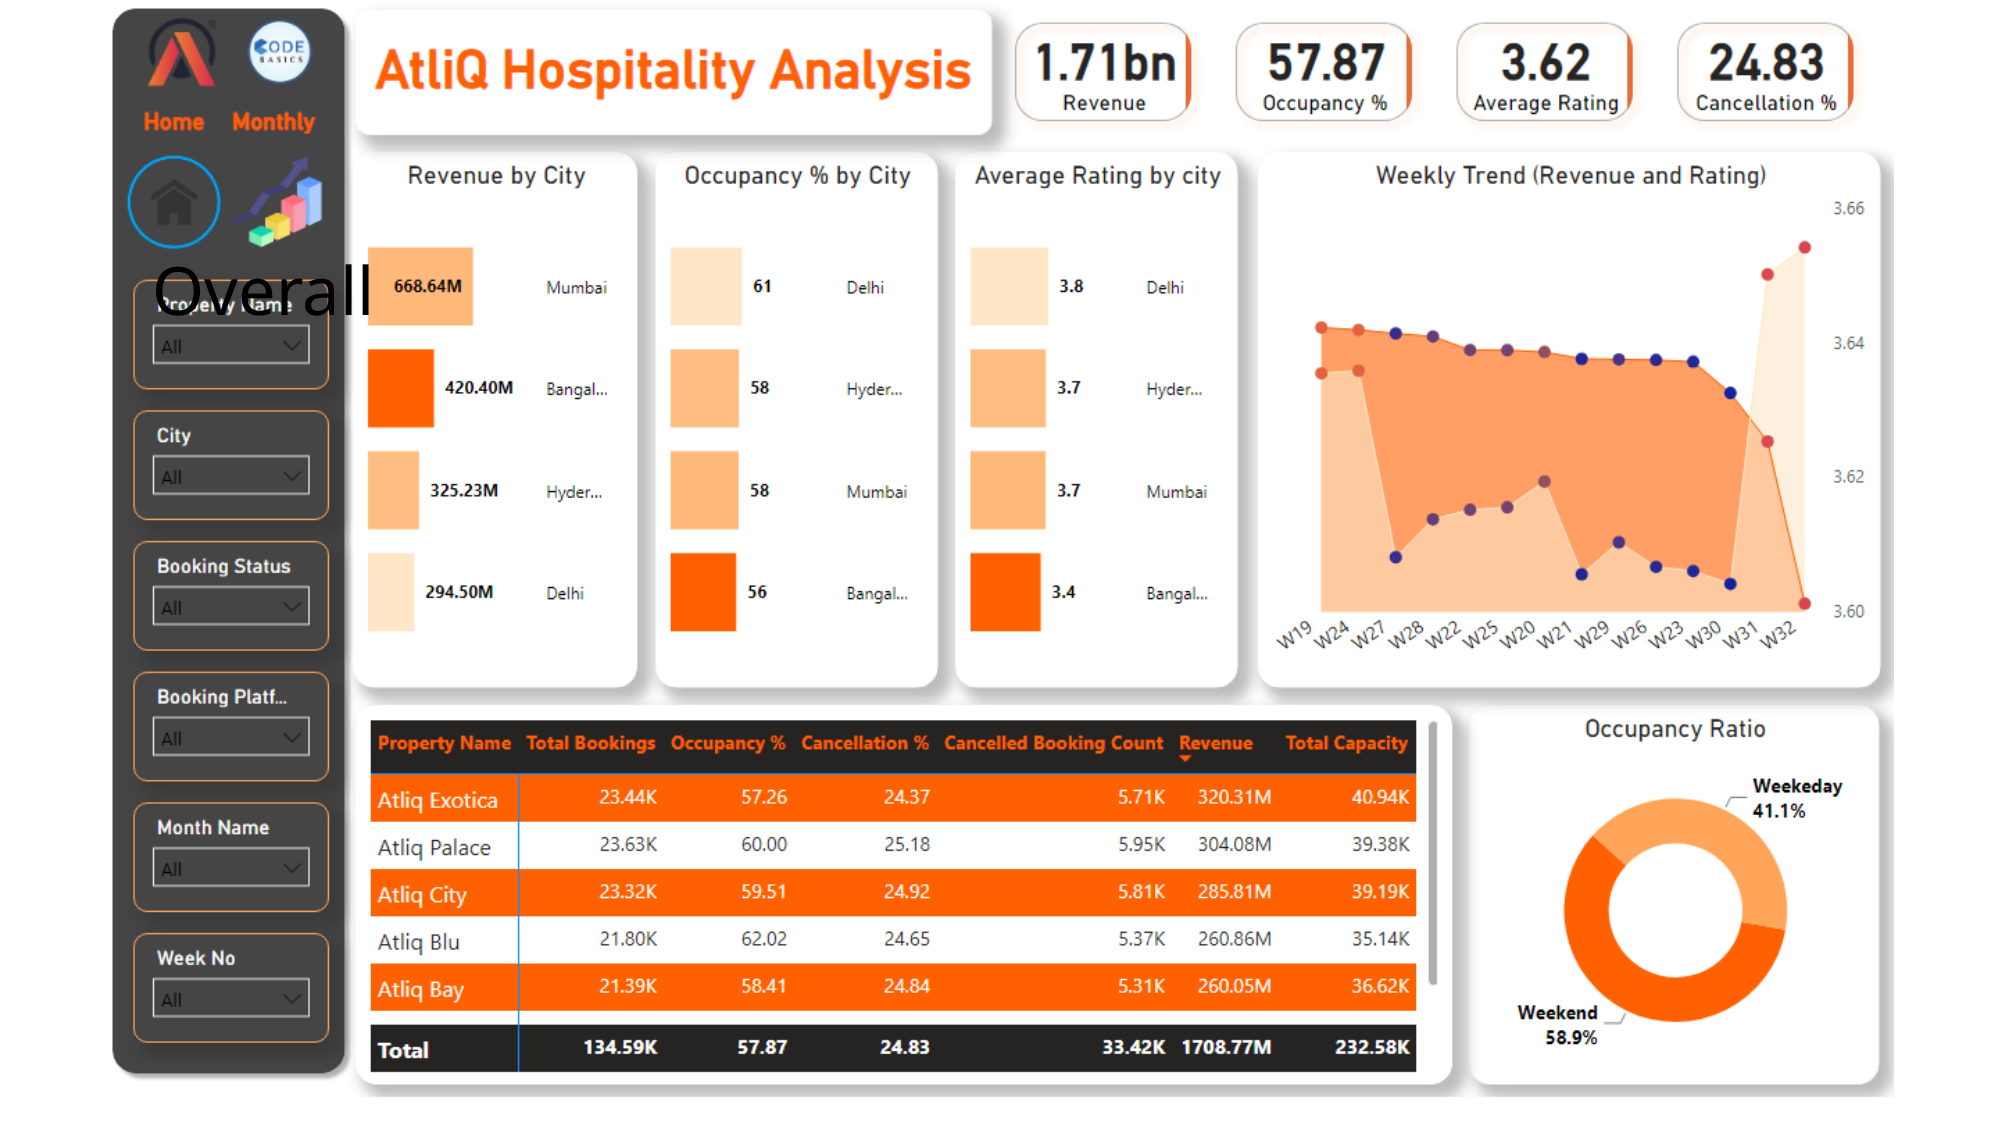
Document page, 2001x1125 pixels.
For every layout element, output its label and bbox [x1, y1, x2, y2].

picture [103, 0, 1894, 1125]
